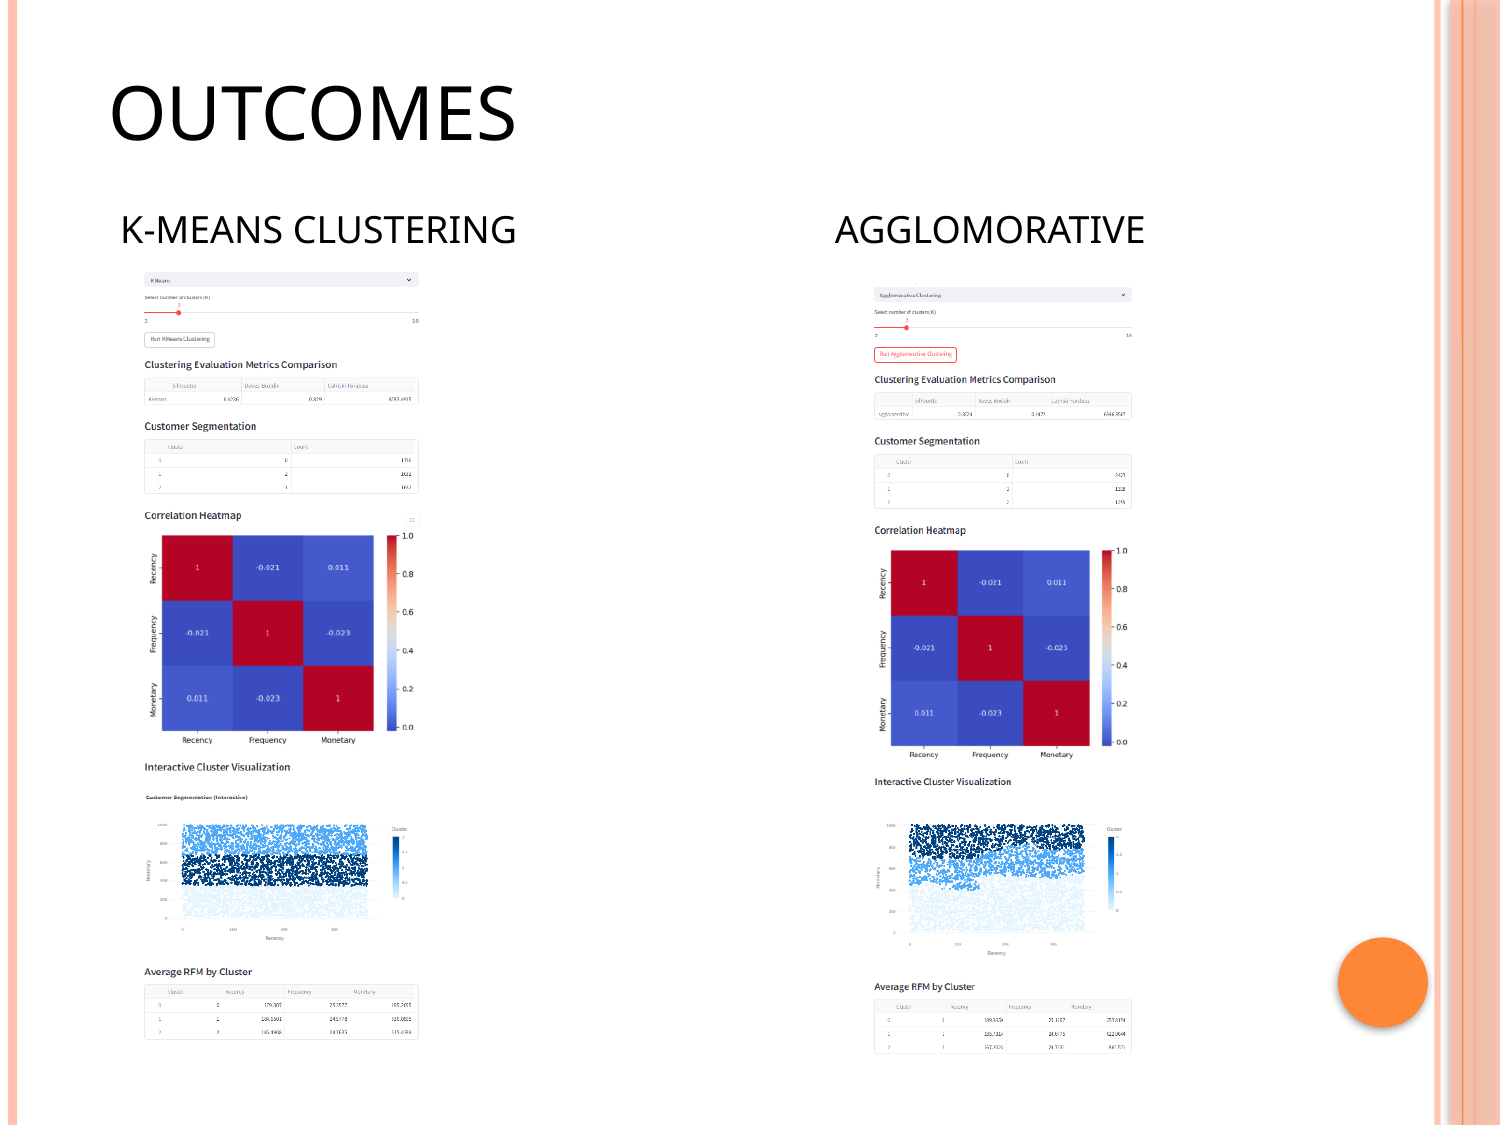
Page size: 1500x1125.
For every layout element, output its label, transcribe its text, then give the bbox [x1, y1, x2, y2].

text_box OUTCOMES [93, 58, 1055, 164]
picture [807, 268, 1188, 1067]
text_box K-MEANS CLUSTERING [105, 199, 774, 259]
picture [128, 268, 463, 1056]
text_box AGGLOMORATIVE [820, 199, 1289, 259]
